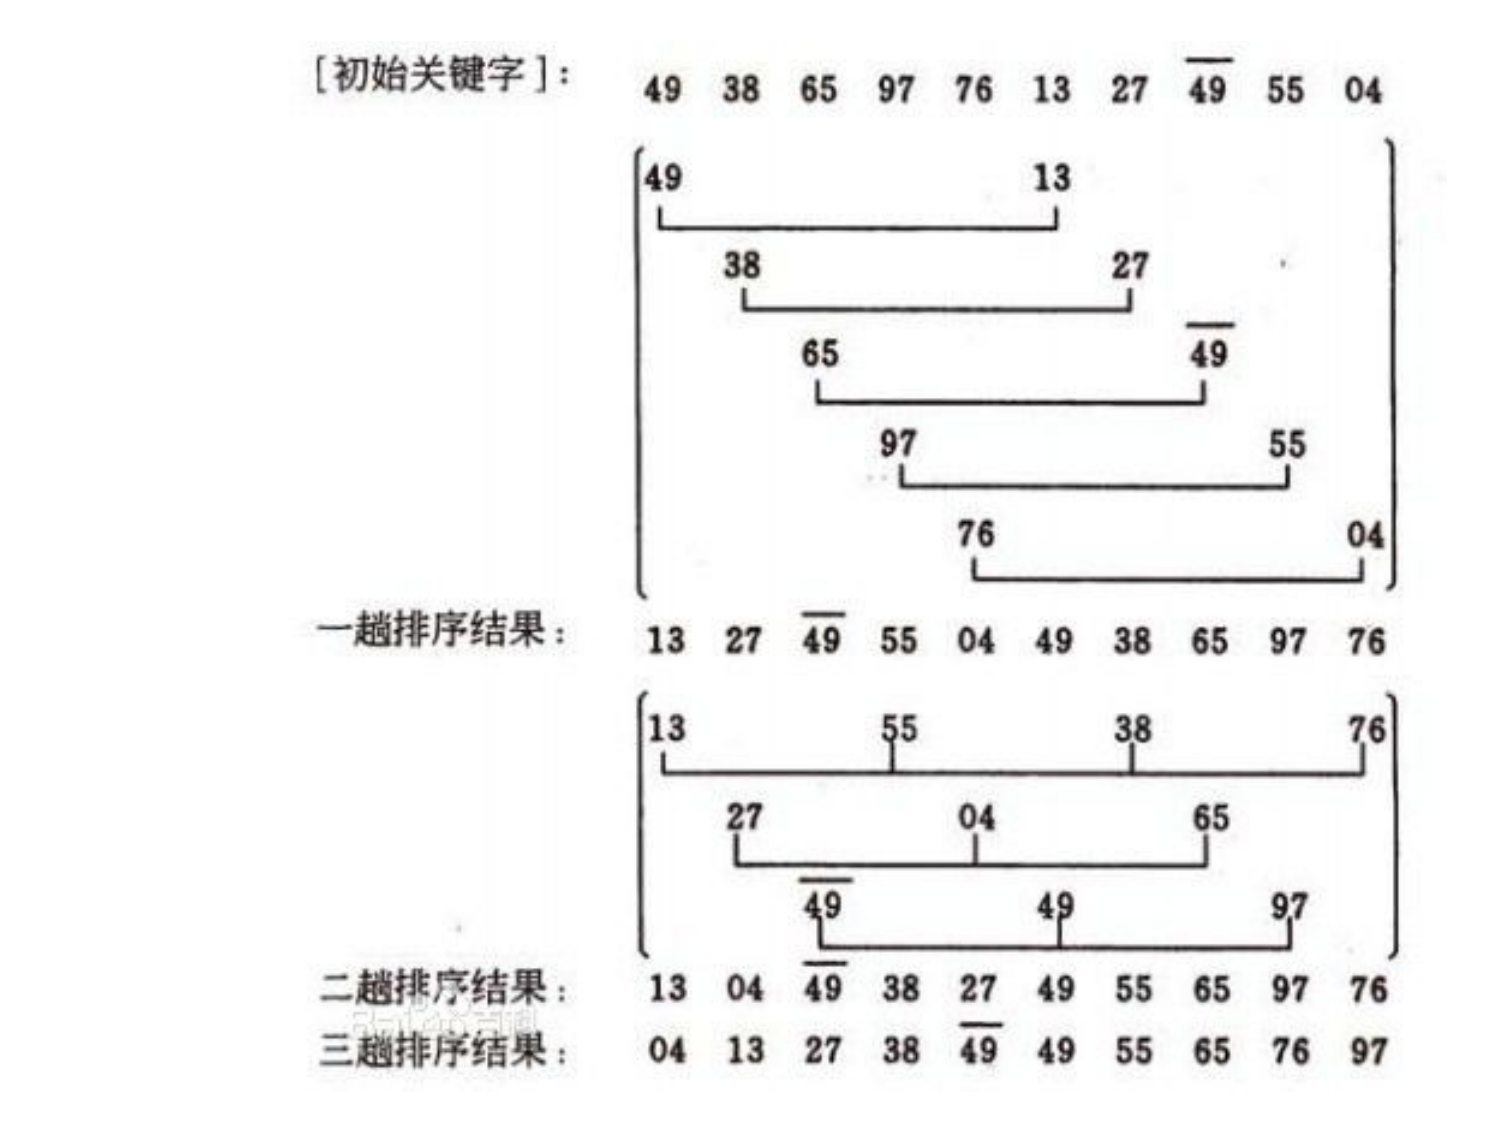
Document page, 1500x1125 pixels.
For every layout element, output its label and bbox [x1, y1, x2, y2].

picture [288, 41, 1448, 1092]
